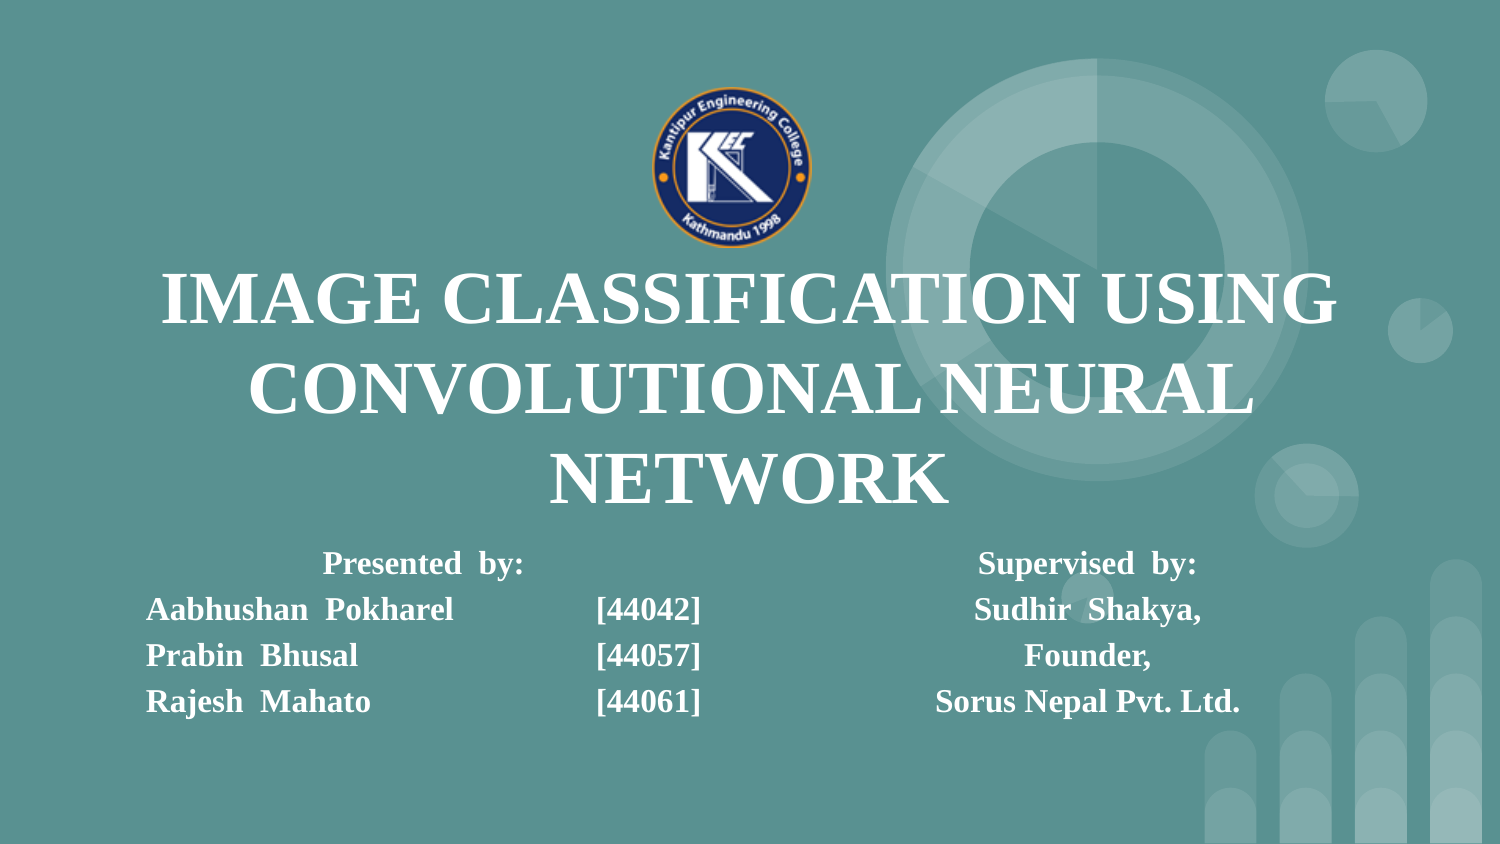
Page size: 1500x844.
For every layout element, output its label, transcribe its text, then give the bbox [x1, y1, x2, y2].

picture [652, 87, 812, 248]
text_box Presented by: Aabhushan Pokharel [44042] Prabin Bhusal [44057] Rajesh Mahato [44061] [119, 520, 728, 771]
text_box IMAGE CLASSIFICATION USING CONVOLUTIONAL NEURAL NETWORK [119, 247, 1381, 521]
text_box Supervised by: Sudhir Shakya, Founder, Sorus Nepal Pvt. Ltd. [783, 520, 1392, 771]
